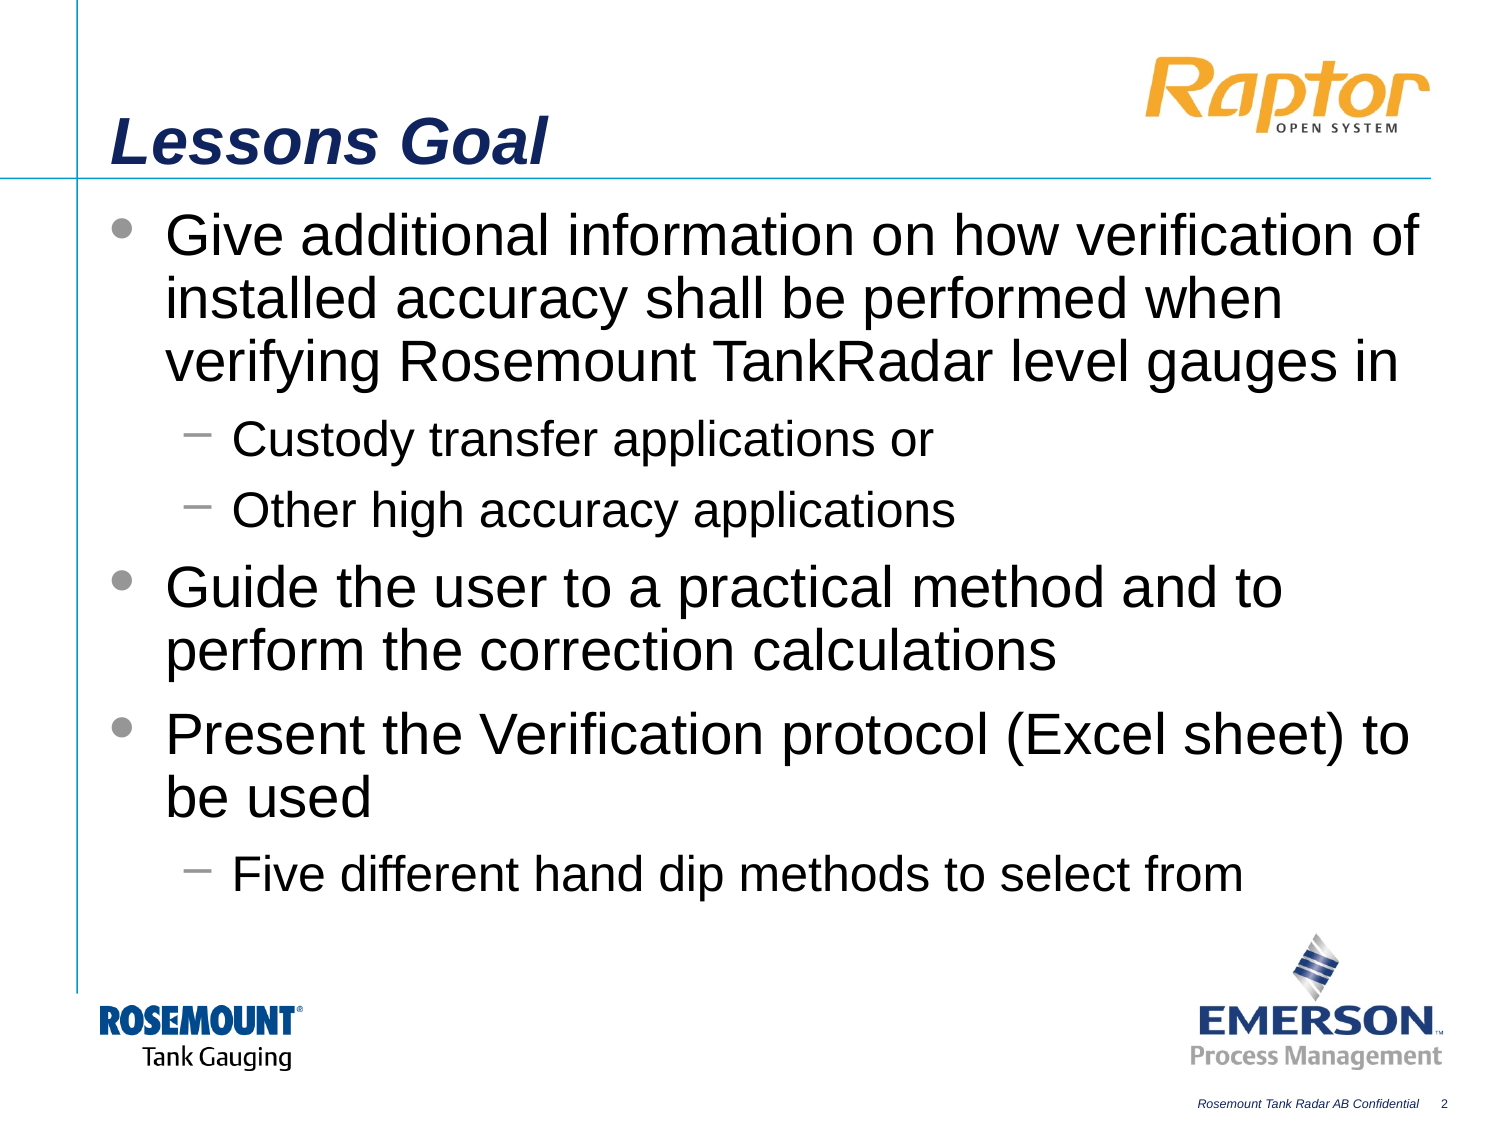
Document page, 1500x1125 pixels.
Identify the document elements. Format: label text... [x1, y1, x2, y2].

slide_number 2 [1412, 1095, 1449, 1109]
title Lessons Goal [95, 66, 1342, 186]
picture [1139, 54, 1436, 136]
picture [1173, 944, 1461, 1098]
picture [100, 1005, 303, 1071]
list Give additional information on how verification of installed accuracy shall be performed when verifying Rosemount TankRadar level gauges in Custody transfer applications or Other high accuracy applications Guide the user to a practical method and to perform the correction calculations Present the Verification protocol (Excel sheet) to be used Five different hand dip methods to select from [93, 197, 1463, 944]
